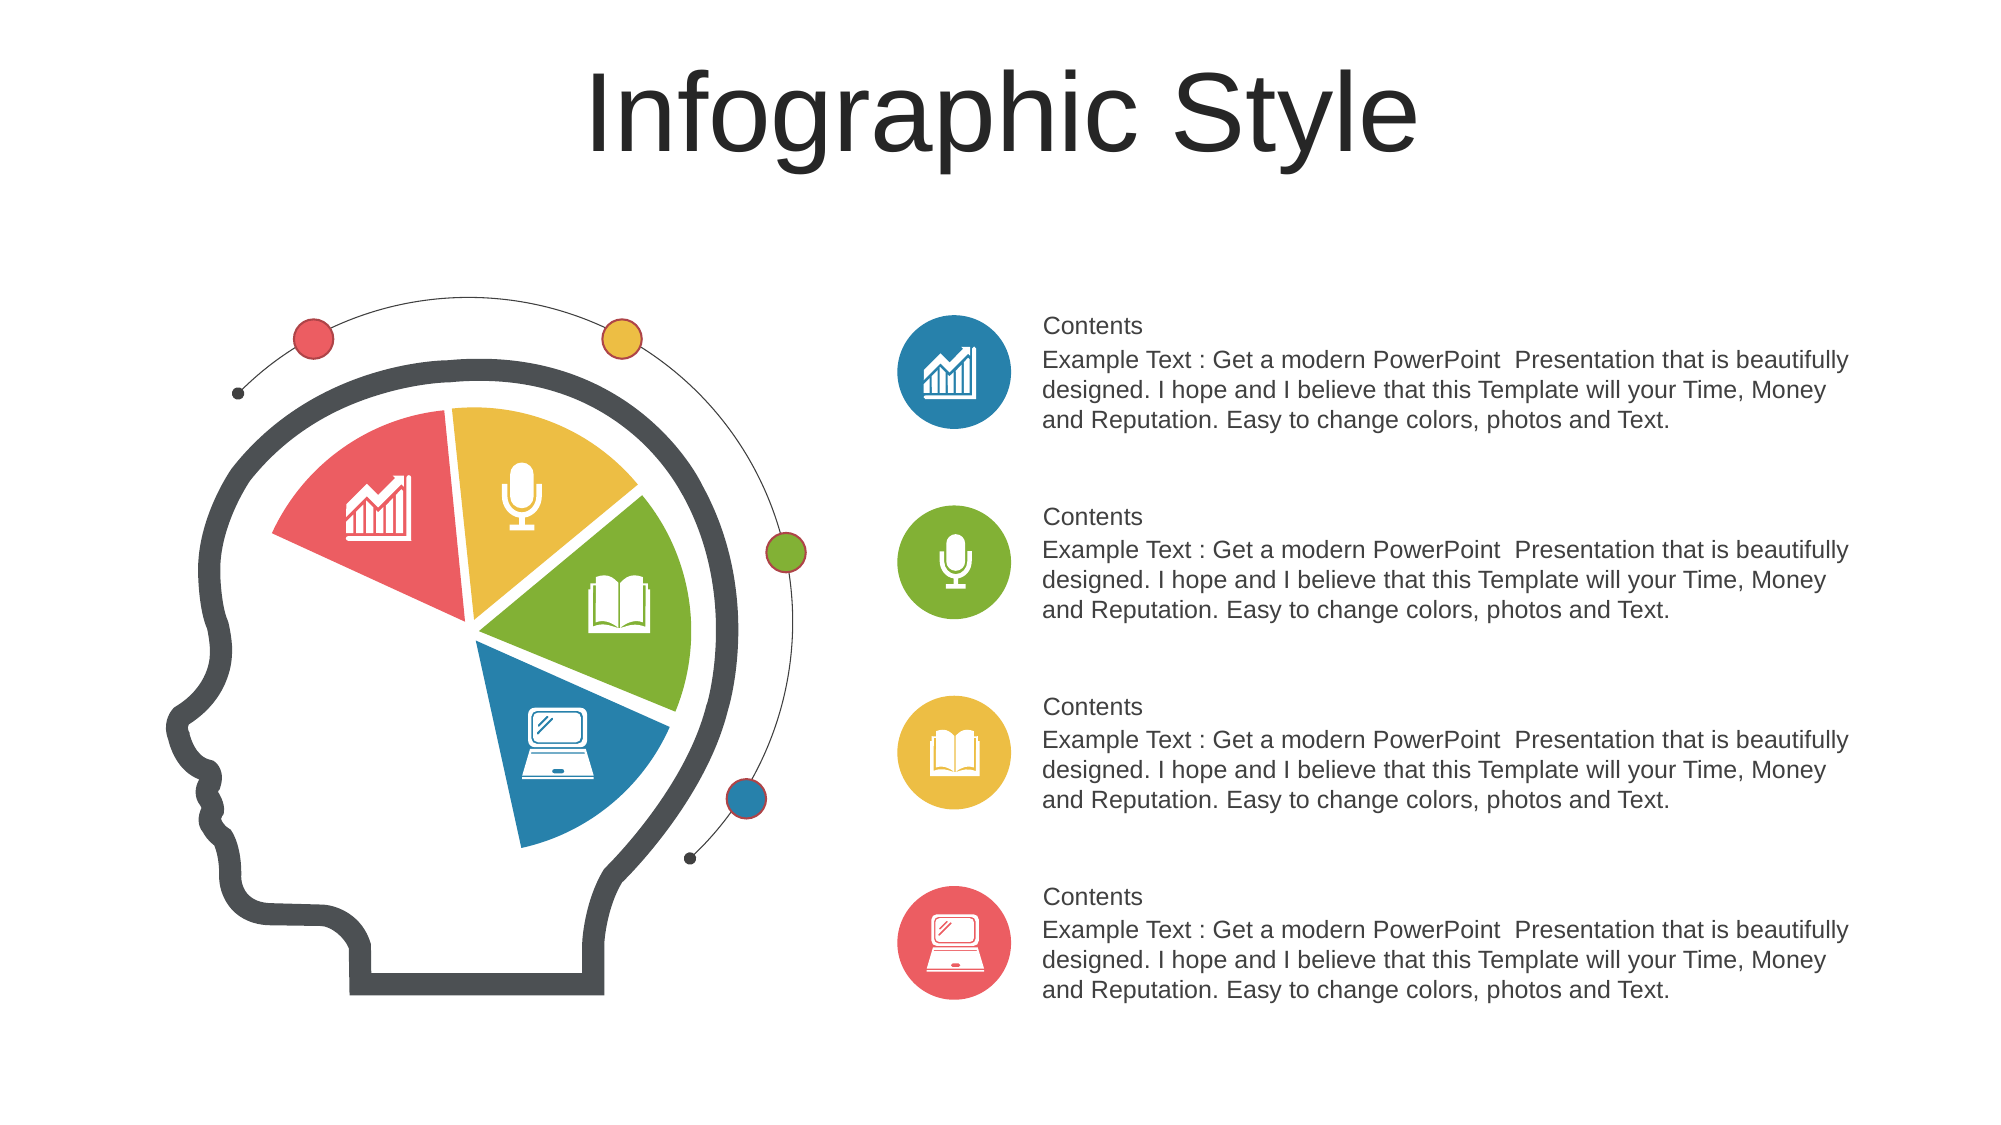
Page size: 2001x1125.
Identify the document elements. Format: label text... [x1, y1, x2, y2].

text_box [896, 884, 1013, 1001]
text_box [922, 345, 978, 401]
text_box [162, 946, 762, 996]
text_box [896, 504, 1013, 621]
text_box [925, 913, 986, 973]
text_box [144, 297, 806, 946]
text_box [938, 533, 973, 590]
list Infographic Style [53, 55, 1952, 175]
text_box [896, 694, 1013, 811]
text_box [1027, 682, 1893, 823]
text_box [929, 728, 981, 778]
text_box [1027, 492, 1893, 633]
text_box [1027, 873, 1893, 1013]
text_box [896, 314, 1013, 430]
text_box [1027, 302, 1893, 442]
